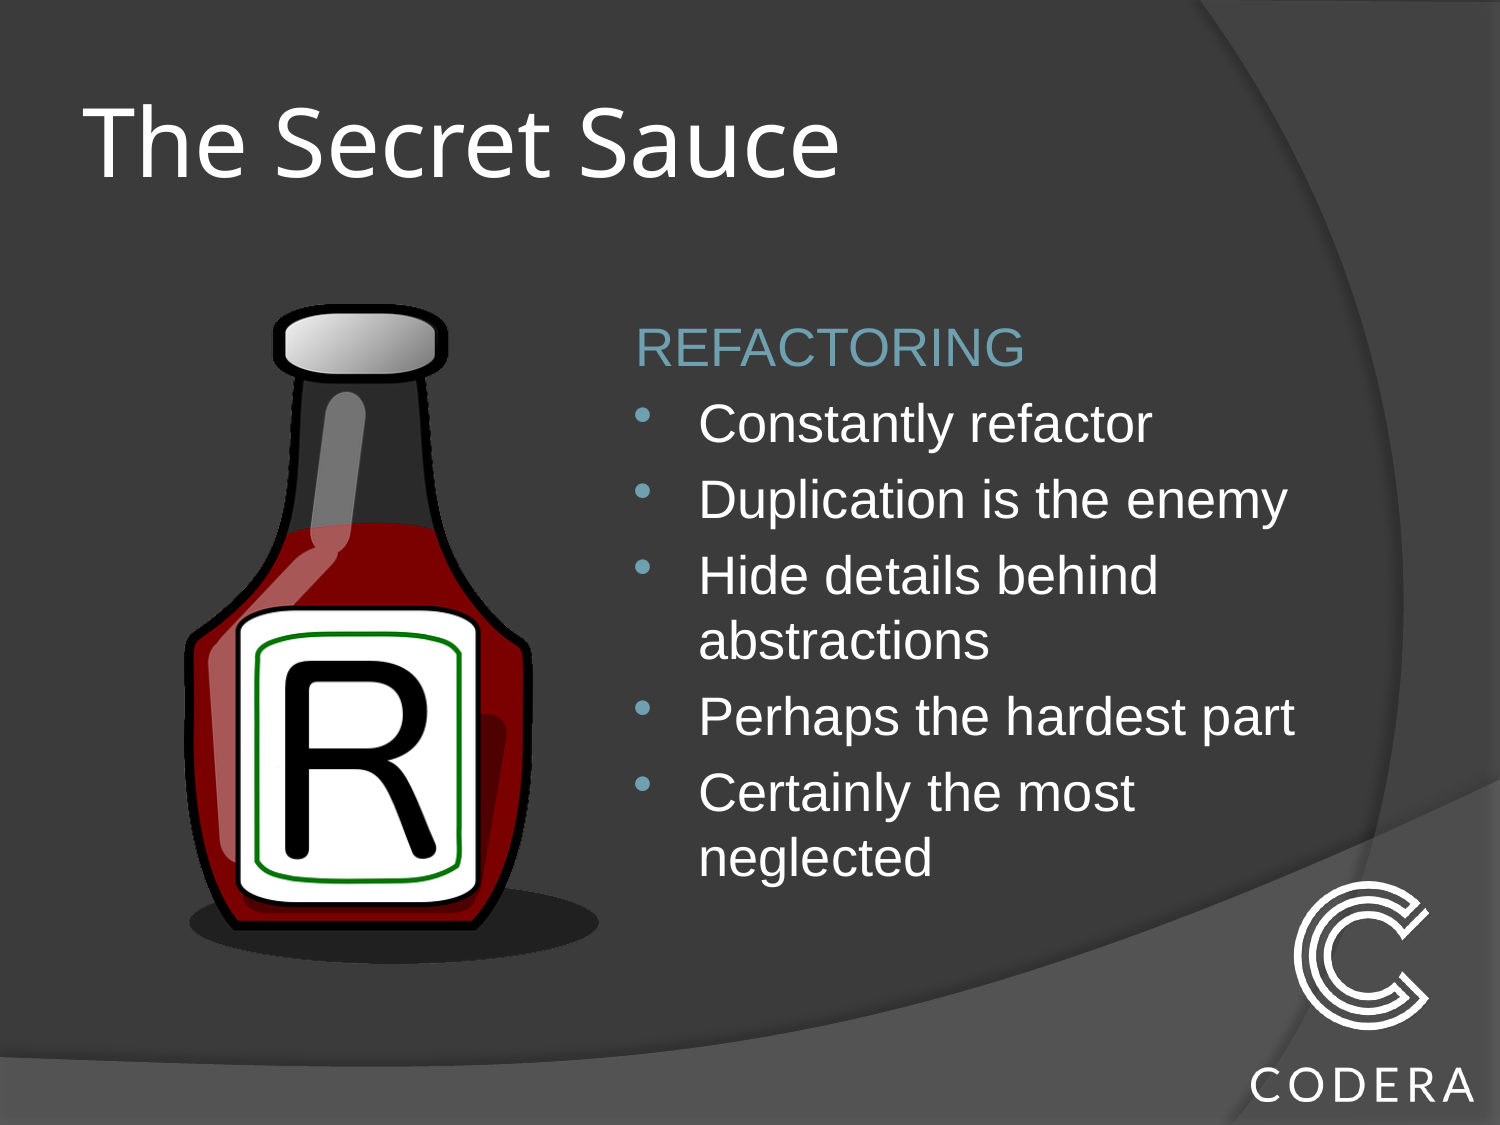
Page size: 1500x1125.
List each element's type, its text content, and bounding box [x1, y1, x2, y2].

title The Secret Sauce [75, 45, 1300, 233]
picture [1251, 881, 1475, 1102]
list REFACTORING Constantly refactor Duplication is the enemy Hide details behind abstractions Perhaps the hardest part Certainly the most neglected [614, 304, 1372, 928]
picture [184, 304, 599, 964]
